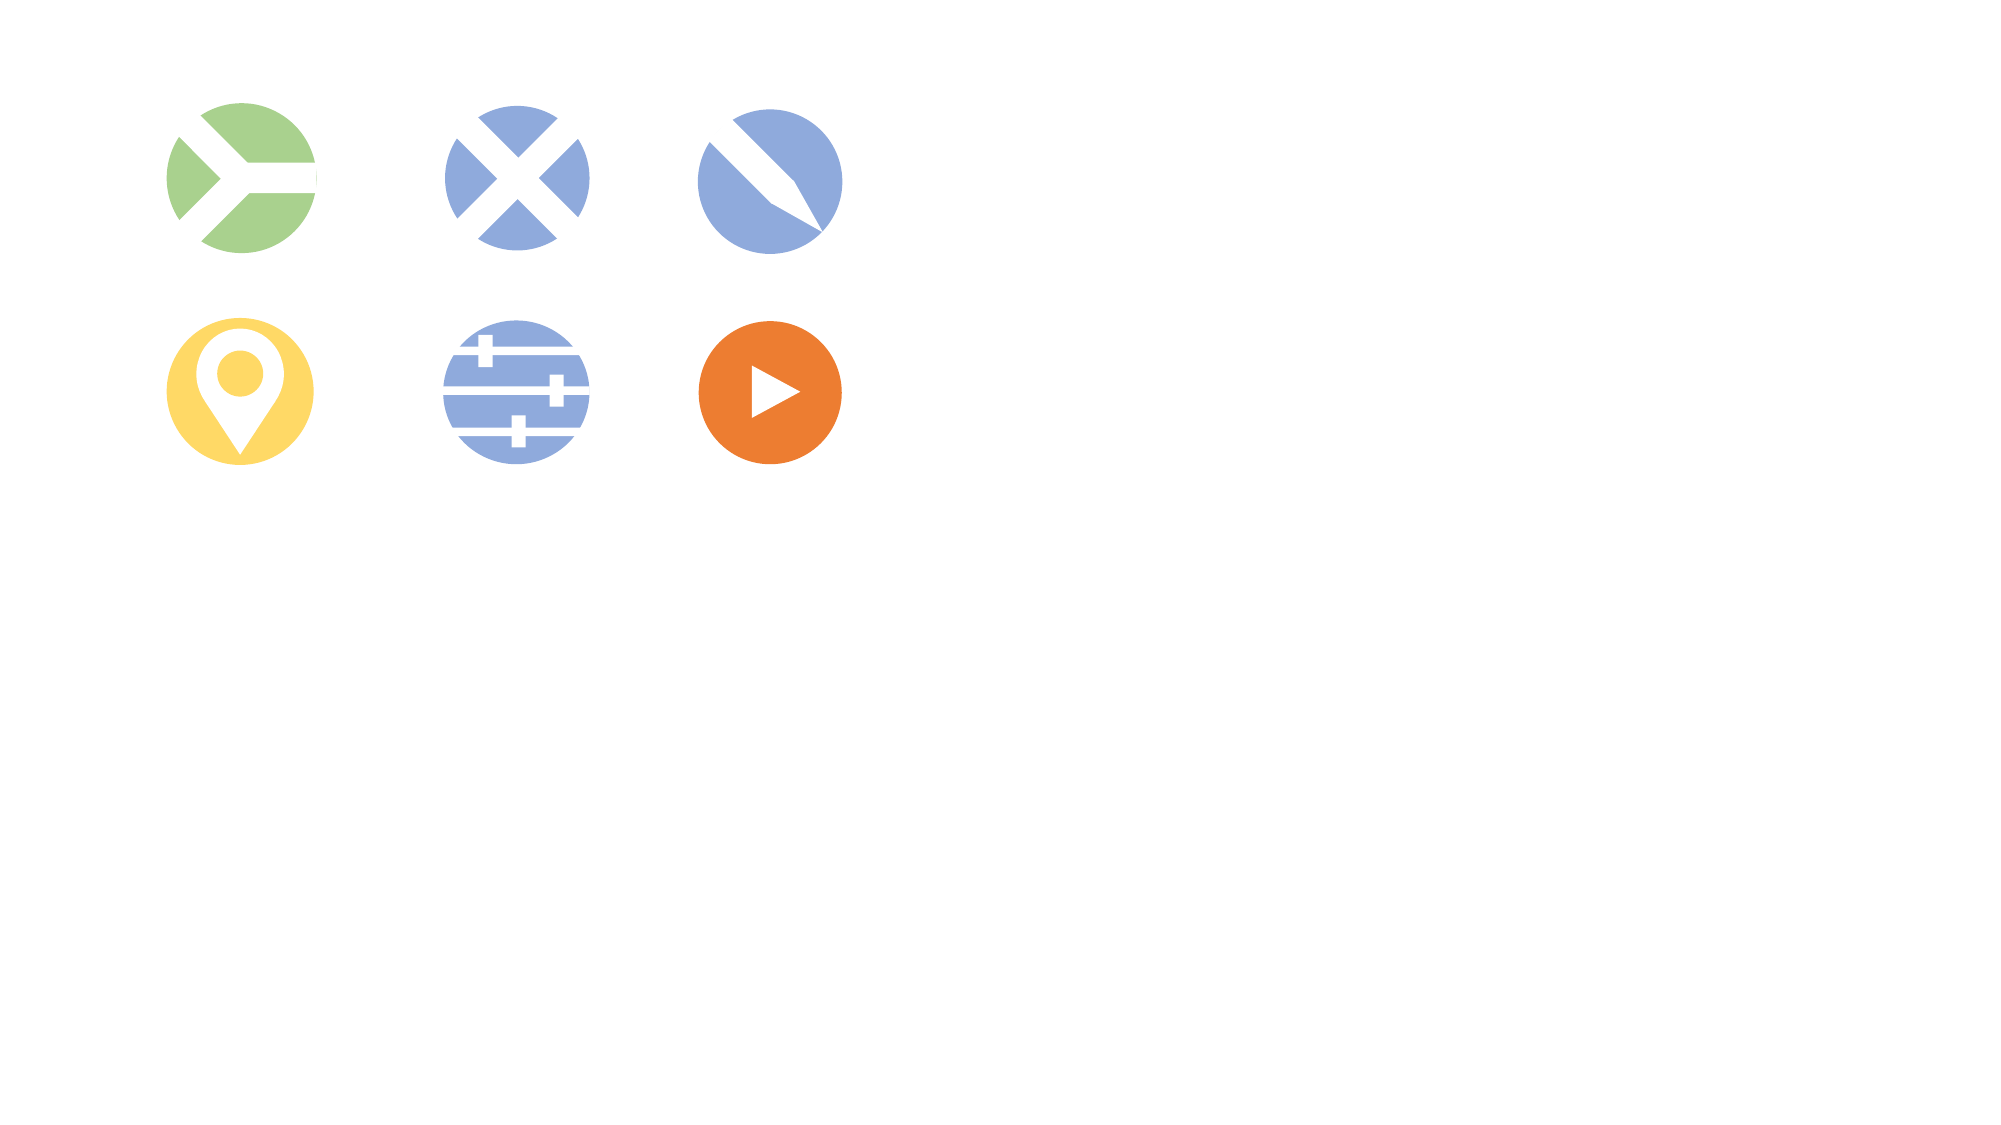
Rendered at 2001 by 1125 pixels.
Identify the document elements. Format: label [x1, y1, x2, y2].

text_box [697, 109, 843, 254]
text_box [166, 103, 317, 254]
text_box [166, 317, 314, 466]
text_box [443, 103, 593, 253]
text_box [697, 320, 843, 465]
text_box [442, 320, 590, 465]
